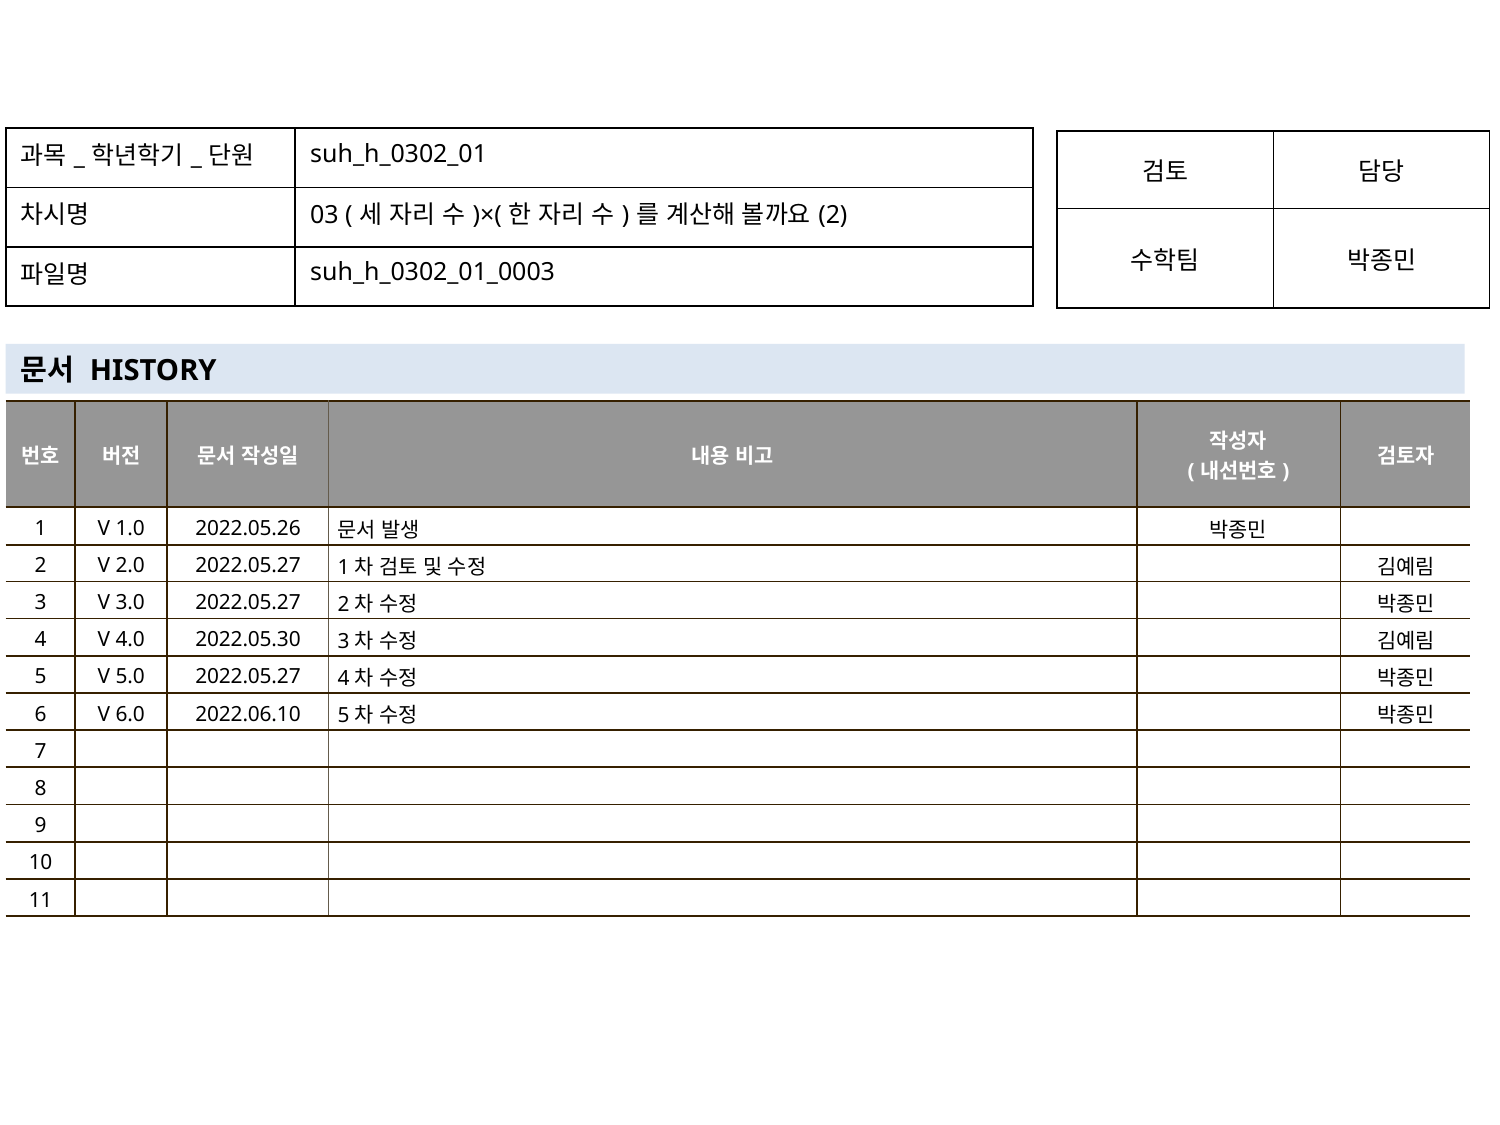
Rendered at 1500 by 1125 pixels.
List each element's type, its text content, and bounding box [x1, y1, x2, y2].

table_cell 박종민 [1341, 657, 1470, 692]
table_cell [168, 731, 328, 766]
table_cell [1138, 880, 1340, 915]
table_header 과목_학년학기_단원 [7, 129, 294, 187]
table_cell 2022.06.10 [168, 694, 328, 729]
table_cell [76, 768, 166, 804]
table_cell [329, 768, 1136, 804]
table_cell 문서 발생 [329, 508, 1136, 544]
table_header 검토자 [1341, 402, 1470, 506]
table_cell 03 (세 자리 수)×(한 자리 수)를 계산해 볼까요(2) [296, 188, 1032, 246]
table_cell 파일명 [7, 248, 294, 305]
table_cell V 1.0 [76, 508, 166, 544]
table_header 문서 작성일 [168, 402, 328, 506]
table_cell 1 [6, 508, 74, 544]
table_header 검토 [1058, 132, 1273, 208]
table_cell 3 [6, 582, 74, 618]
table_cell 김예림 [1341, 546, 1470, 581]
table_cell [1138, 731, 1340, 766]
text_box 문서 HISTORY [5, 343, 1465, 394]
table_cell 2022.05.27 [168, 546, 328, 581]
table_cell [329, 731, 1136, 766]
table_cell [1138, 582, 1340, 618]
table_cell [76, 805, 166, 841]
table_cell 6 [6, 694, 74, 729]
table_cell 박종민 [1138, 508, 1340, 544]
table_cell [168, 843, 328, 878]
table_cell 2차 수정 [329, 582, 1136, 618]
table_cell 박종민 [1341, 694, 1470, 729]
table_cell suh_h_0302_01_0003 [296, 248, 1032, 305]
table_cell [1138, 546, 1340, 581]
table_cell 2022.05.26 [168, 508, 328, 544]
table_cell 10 [6, 843, 74, 878]
table_cell V 6.0 [76, 694, 166, 729]
table_cell 1차 검토 및 수정 [329, 546, 1136, 581]
table_cell [1341, 843, 1470, 878]
table_cell [168, 768, 328, 804]
table_cell 5차 수정 [329, 694, 1136, 729]
table_cell 4 [6, 619, 74, 655]
table_cell 수학팀 [1058, 209, 1273, 307]
table_cell [1138, 657, 1340, 692]
table_header 담당 [1274, 132, 1489, 208]
table_cell [1138, 694, 1340, 729]
table_cell 2022.05.30 [168, 619, 328, 655]
table_cell 7 [6, 731, 74, 766]
table_cell [76, 880, 166, 915]
table_cell V 4.0 [76, 619, 166, 655]
table_cell 4차 수정 [329, 657, 1136, 692]
table_cell 3차 수정 [329, 619, 1136, 655]
table_cell [1341, 805, 1470, 841]
table_cell [1138, 768, 1340, 804]
table_cell 2022.05.27 [168, 582, 328, 618]
table_cell [76, 843, 166, 878]
table_cell [329, 843, 1136, 878]
table_cell [329, 805, 1136, 841]
table_cell [1341, 508, 1470, 544]
table_cell [76, 731, 166, 766]
table_cell [1341, 731, 1470, 766]
table_cell 2 [6, 546, 74, 581]
table_cell V 5.0 [76, 657, 166, 692]
table_cell [1341, 880, 1470, 915]
table_cell [1341, 768, 1470, 804]
table_cell 차시명 [7, 188, 294, 246]
table_cell 5 [6, 657, 74, 692]
table_header 버전 [76, 402, 166, 506]
table_cell 박종민 [1341, 582, 1470, 618]
table_header 번호 [6, 402, 74, 506]
table_cell [168, 880, 328, 915]
table_cell [1138, 805, 1340, 841]
table_cell V 3.0 [76, 582, 166, 618]
table_cell [1138, 619, 1340, 655]
table_cell [329, 880, 1136, 915]
table_cell 김예림 [1341, 619, 1470, 655]
table_header 작성자 (내선번호) [1138, 402, 1340, 506]
table_cell [1138, 843, 1340, 878]
table_cell 11 [6, 880, 74, 915]
table_cell V 2.0 [76, 546, 166, 581]
table_header 내용 비고 [329, 402, 1136, 506]
table_header suh_h_0302_01 [296, 129, 1032, 187]
table_cell 9 [6, 805, 74, 841]
table_cell 8 [6, 768, 74, 804]
table_cell 2022.05.27 [168, 657, 328, 692]
table_cell 박종민 [1274, 209, 1489, 307]
table_cell [168, 805, 328, 841]
